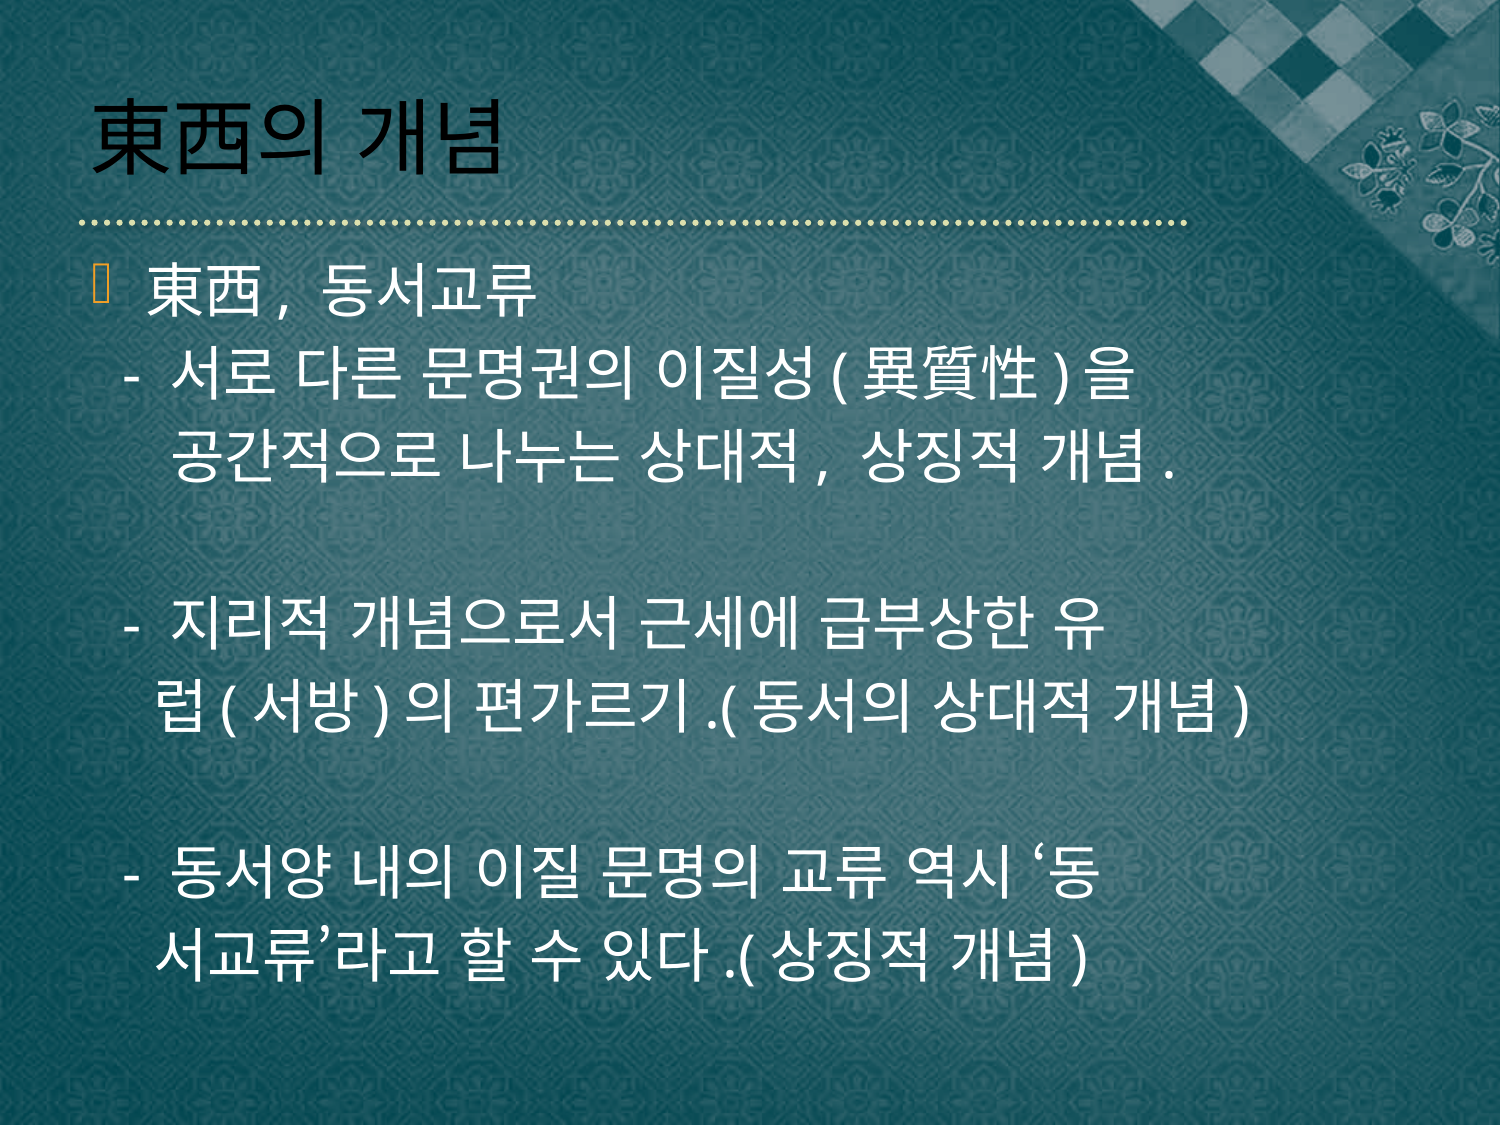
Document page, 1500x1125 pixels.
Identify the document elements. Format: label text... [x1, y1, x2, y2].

title 東西의 개념 [75, 58, 1196, 211]
list 東西, 동서교류 - 서로 다른 문명권의 이질성(異質性)을 공간적으로 나누는 상대적, 상징적 개념. - 지리적 개념으로서 근세에 급부상한 유 럽(서방)의 편가르기.(동서의 상대적 개념) - 동서양 내의 이질 문명의 교류 역시 ‘동 서교류’라고 할 수 있다.(상징적 개념) [76, 246, 1427, 1005]
